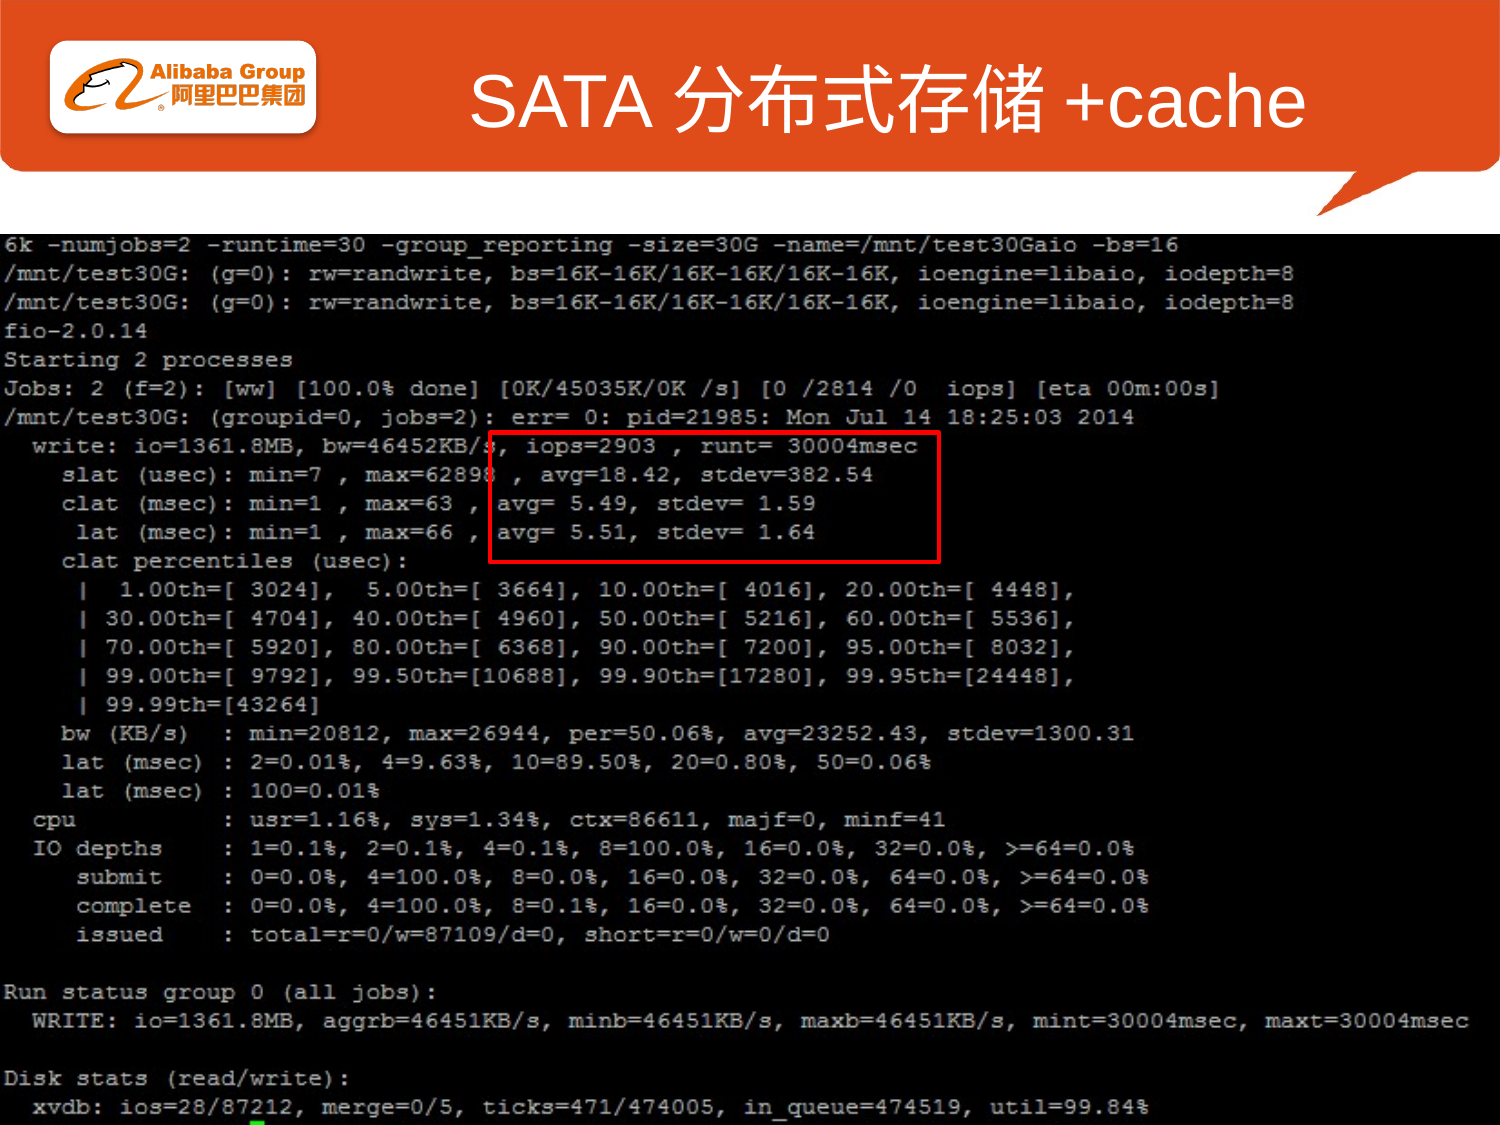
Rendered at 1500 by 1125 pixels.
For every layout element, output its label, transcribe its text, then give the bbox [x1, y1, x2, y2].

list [0, 234, 1500, 1125]
picture [0, 0, 1500, 216]
title SATA分布式存储+cache [351, 45, 1425, 164]
